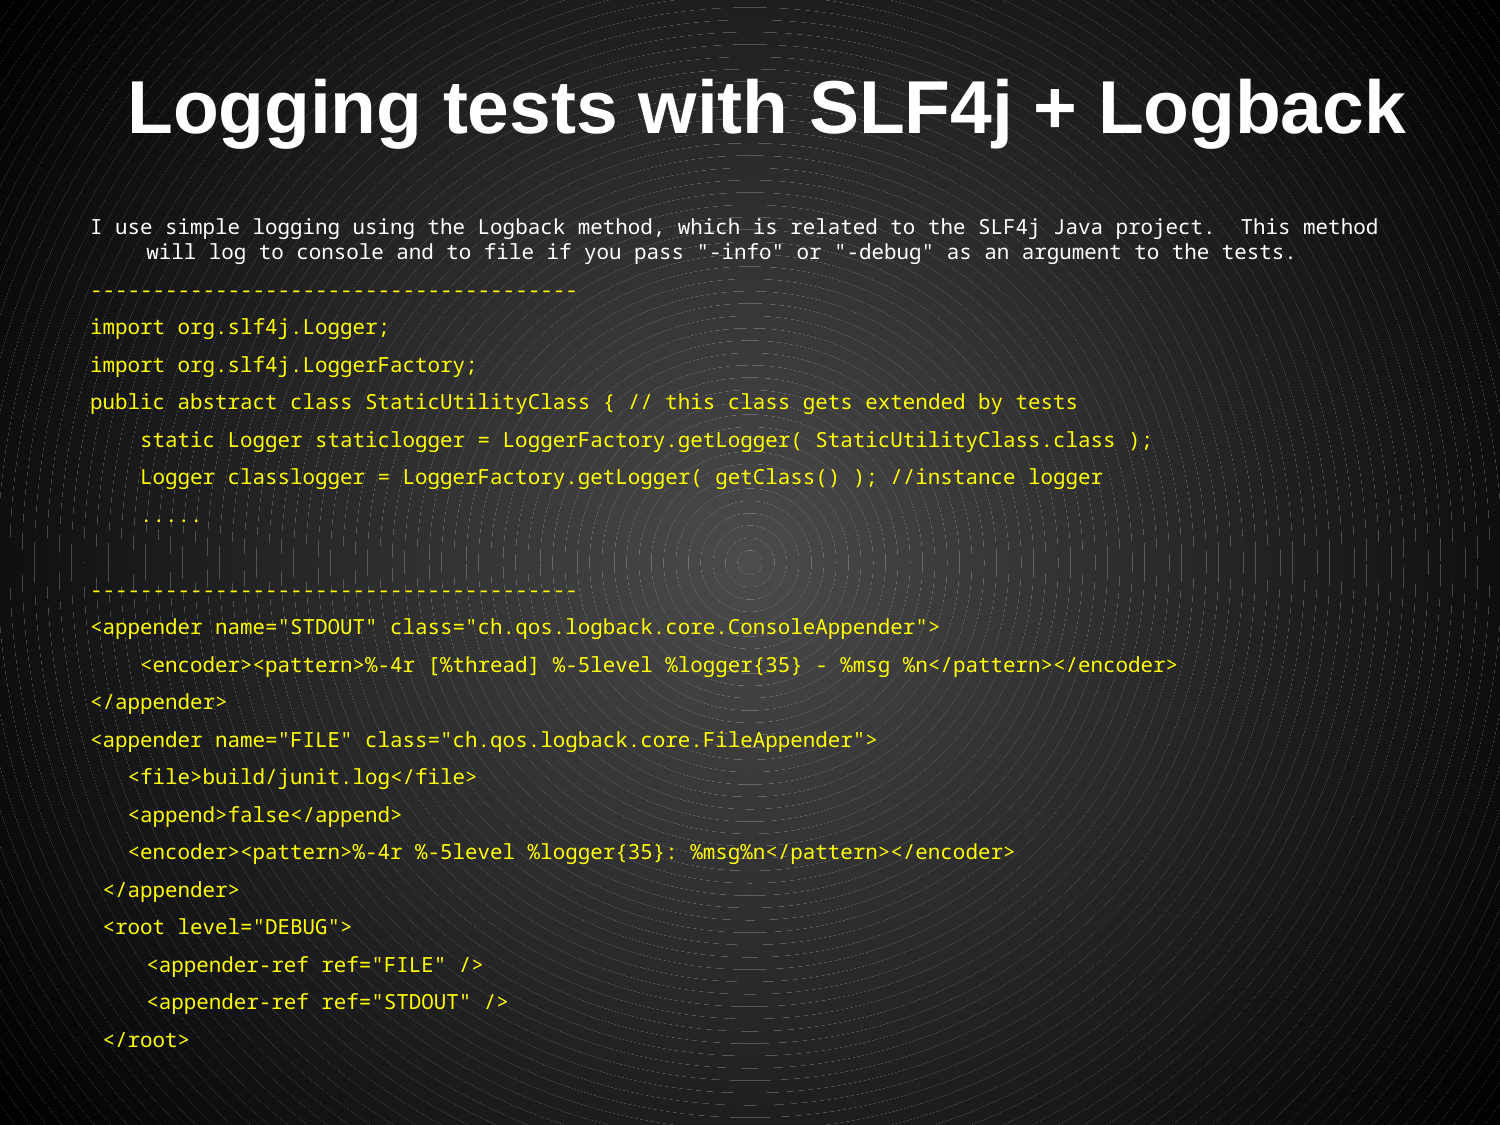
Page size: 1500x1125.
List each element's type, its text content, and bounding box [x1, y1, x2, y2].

list I use simple logging using the Logback method, which is related to the SLF4j Java project. This method will log to console and to file if you pass "-info" or "-debug" as an argument to the tests. --------------------------------------- import org.slf4j.Logger; import org.slf4j.LoggerFactory; public abstract class StaticUtilityClass { // this class gets extended by tests static Logger staticlogger = LoggerFactory.getLogger( StaticUtilityClass.class ); Logger classlogger = LoggerFactory.getLogger( getClass() ); //instance logger ..... --------------------------------------- <appender name="STDOUT" class="ch.qos.logback.core.ConsoleAppender"> <encoder><pattern>%-4r [%thread] %-5level %logger{35} - %msg %n</pattern></encoder> </appender> <appender name="FILE" class="ch.qos.logback.core.FileAppender"> <file>build/junit.log</file> <append>false</append> <encoder><pattern>%-4r %-5level %logger{35}: %msg%n</pattern></encoder> </appender> <root level="DEBUG"> <appender-ref ref="FILE" /> <appender-ref ref="STDOUT" /> </root> [75, 198, 1425, 1078]
title Logging tests with SLF4j + Logback [75, 33, 1425, 164]
